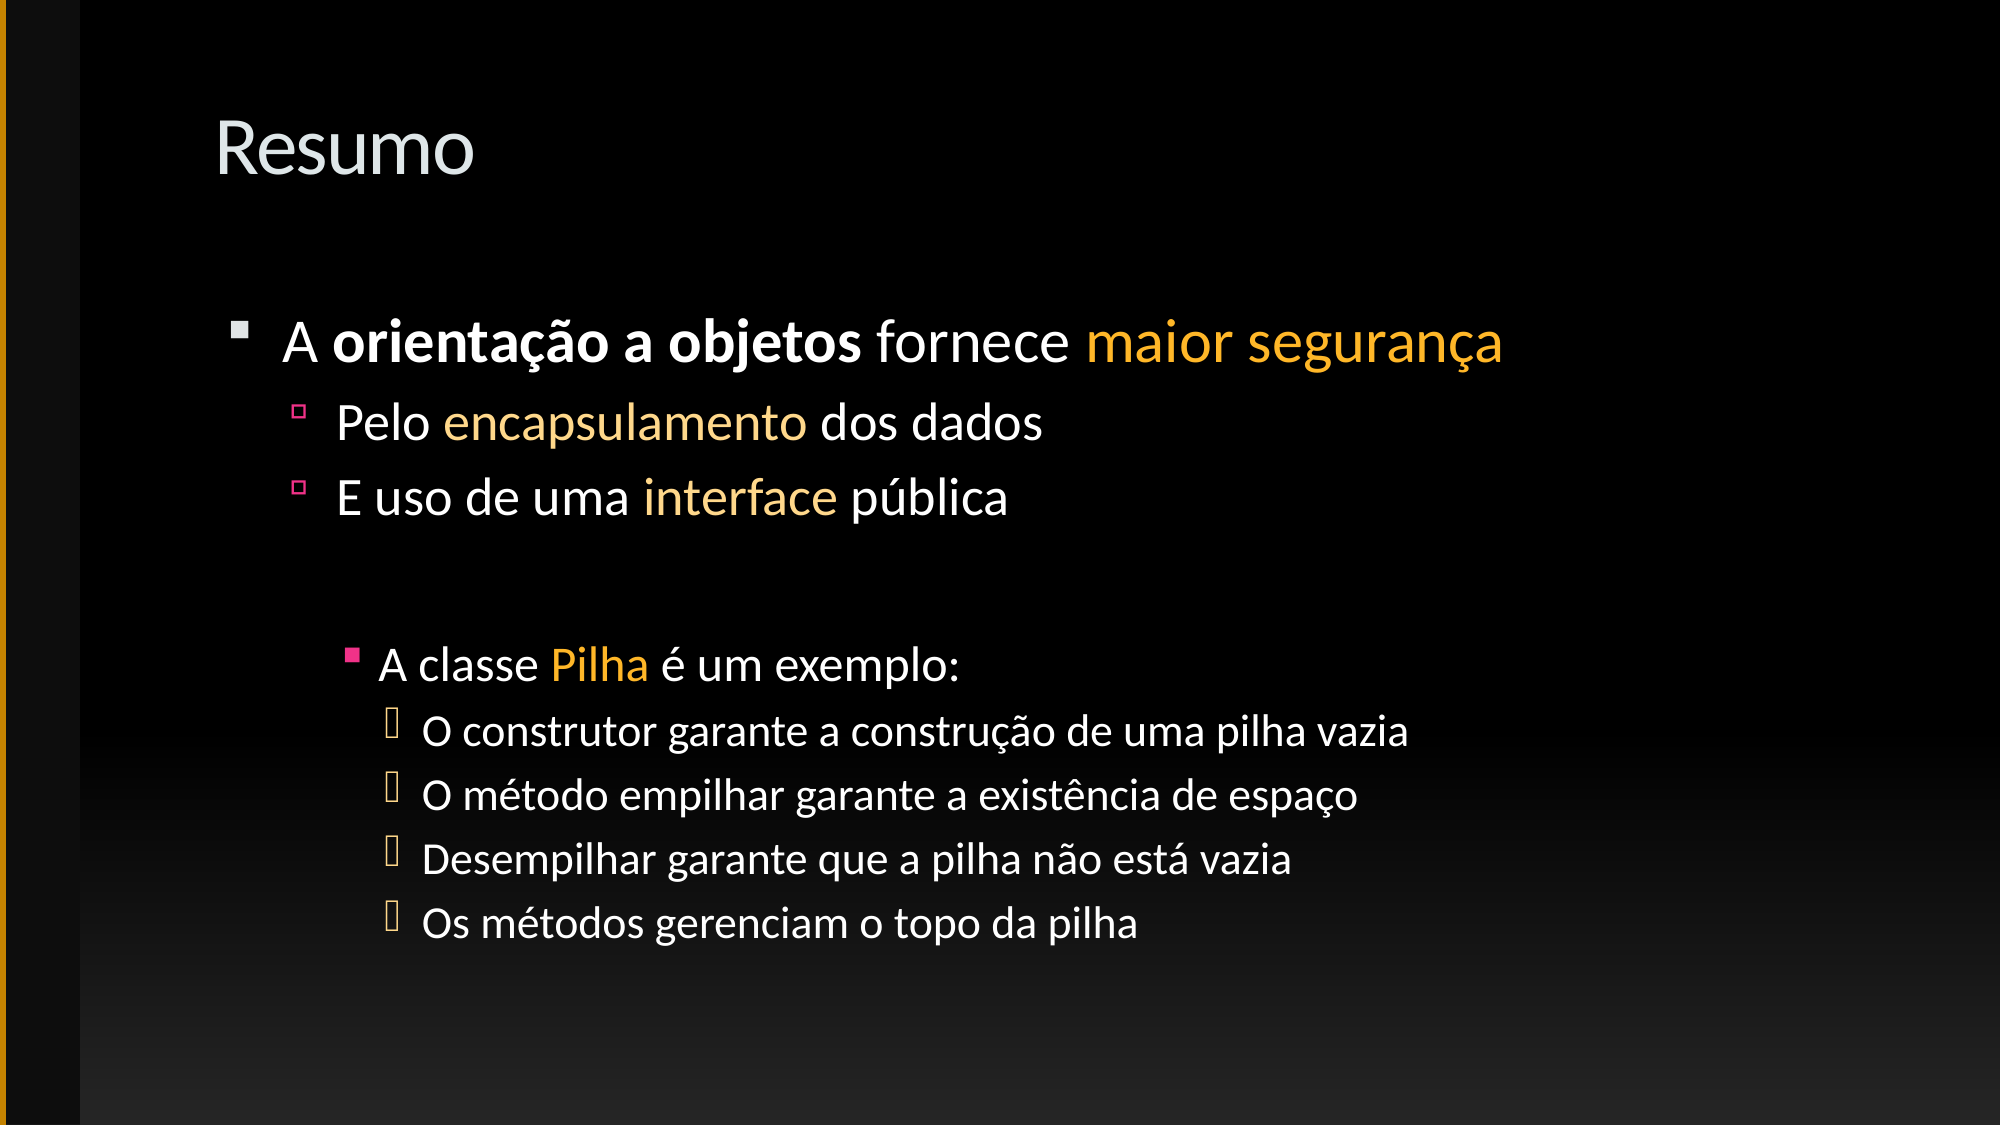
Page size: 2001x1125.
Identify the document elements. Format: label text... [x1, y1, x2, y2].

title Resumo [200, 83, 1627, 234]
list A orientação a objetos fornece maior segurança Pelo encapsulamento dos dados E uso de uma interface pública A classe Pilha é um exemplo: O construtor garante a construção de uma pilha vazia O método empilhar garante a existência de espaço Desempilhar garante que a pilha não está vazia Os métodos gerenciam o topo da pilha [200, 292, 1900, 1043]
